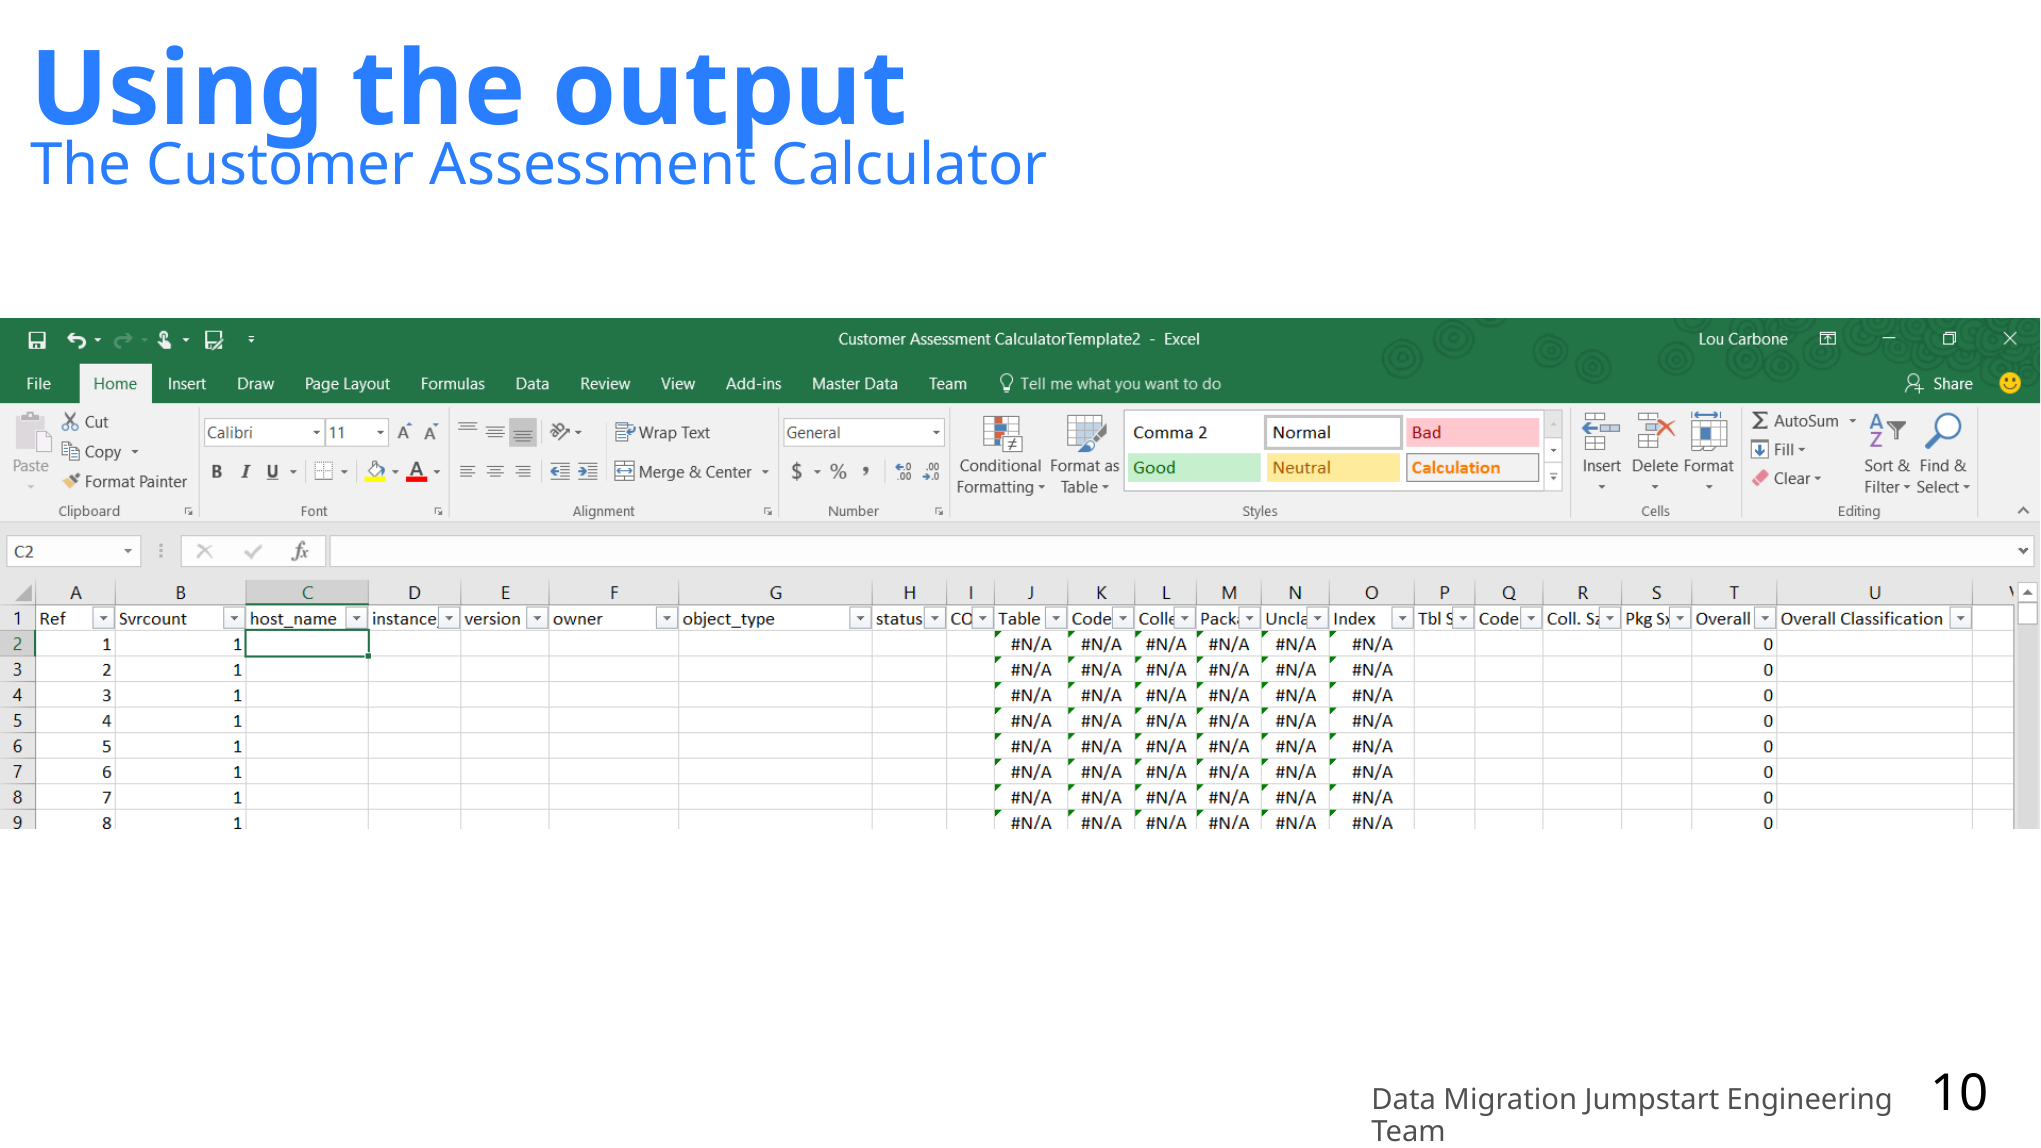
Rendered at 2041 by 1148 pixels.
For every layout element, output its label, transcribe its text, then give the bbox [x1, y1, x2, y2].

text_box Data Migration Jumpstart Engineering Team [1341, 1060, 2005, 1148]
text_box The Customer Assessment Calculator [0, 111, 1900, 267]
picture [0, 318, 2041, 829]
list Using the output [0, 6, 1900, 111]
